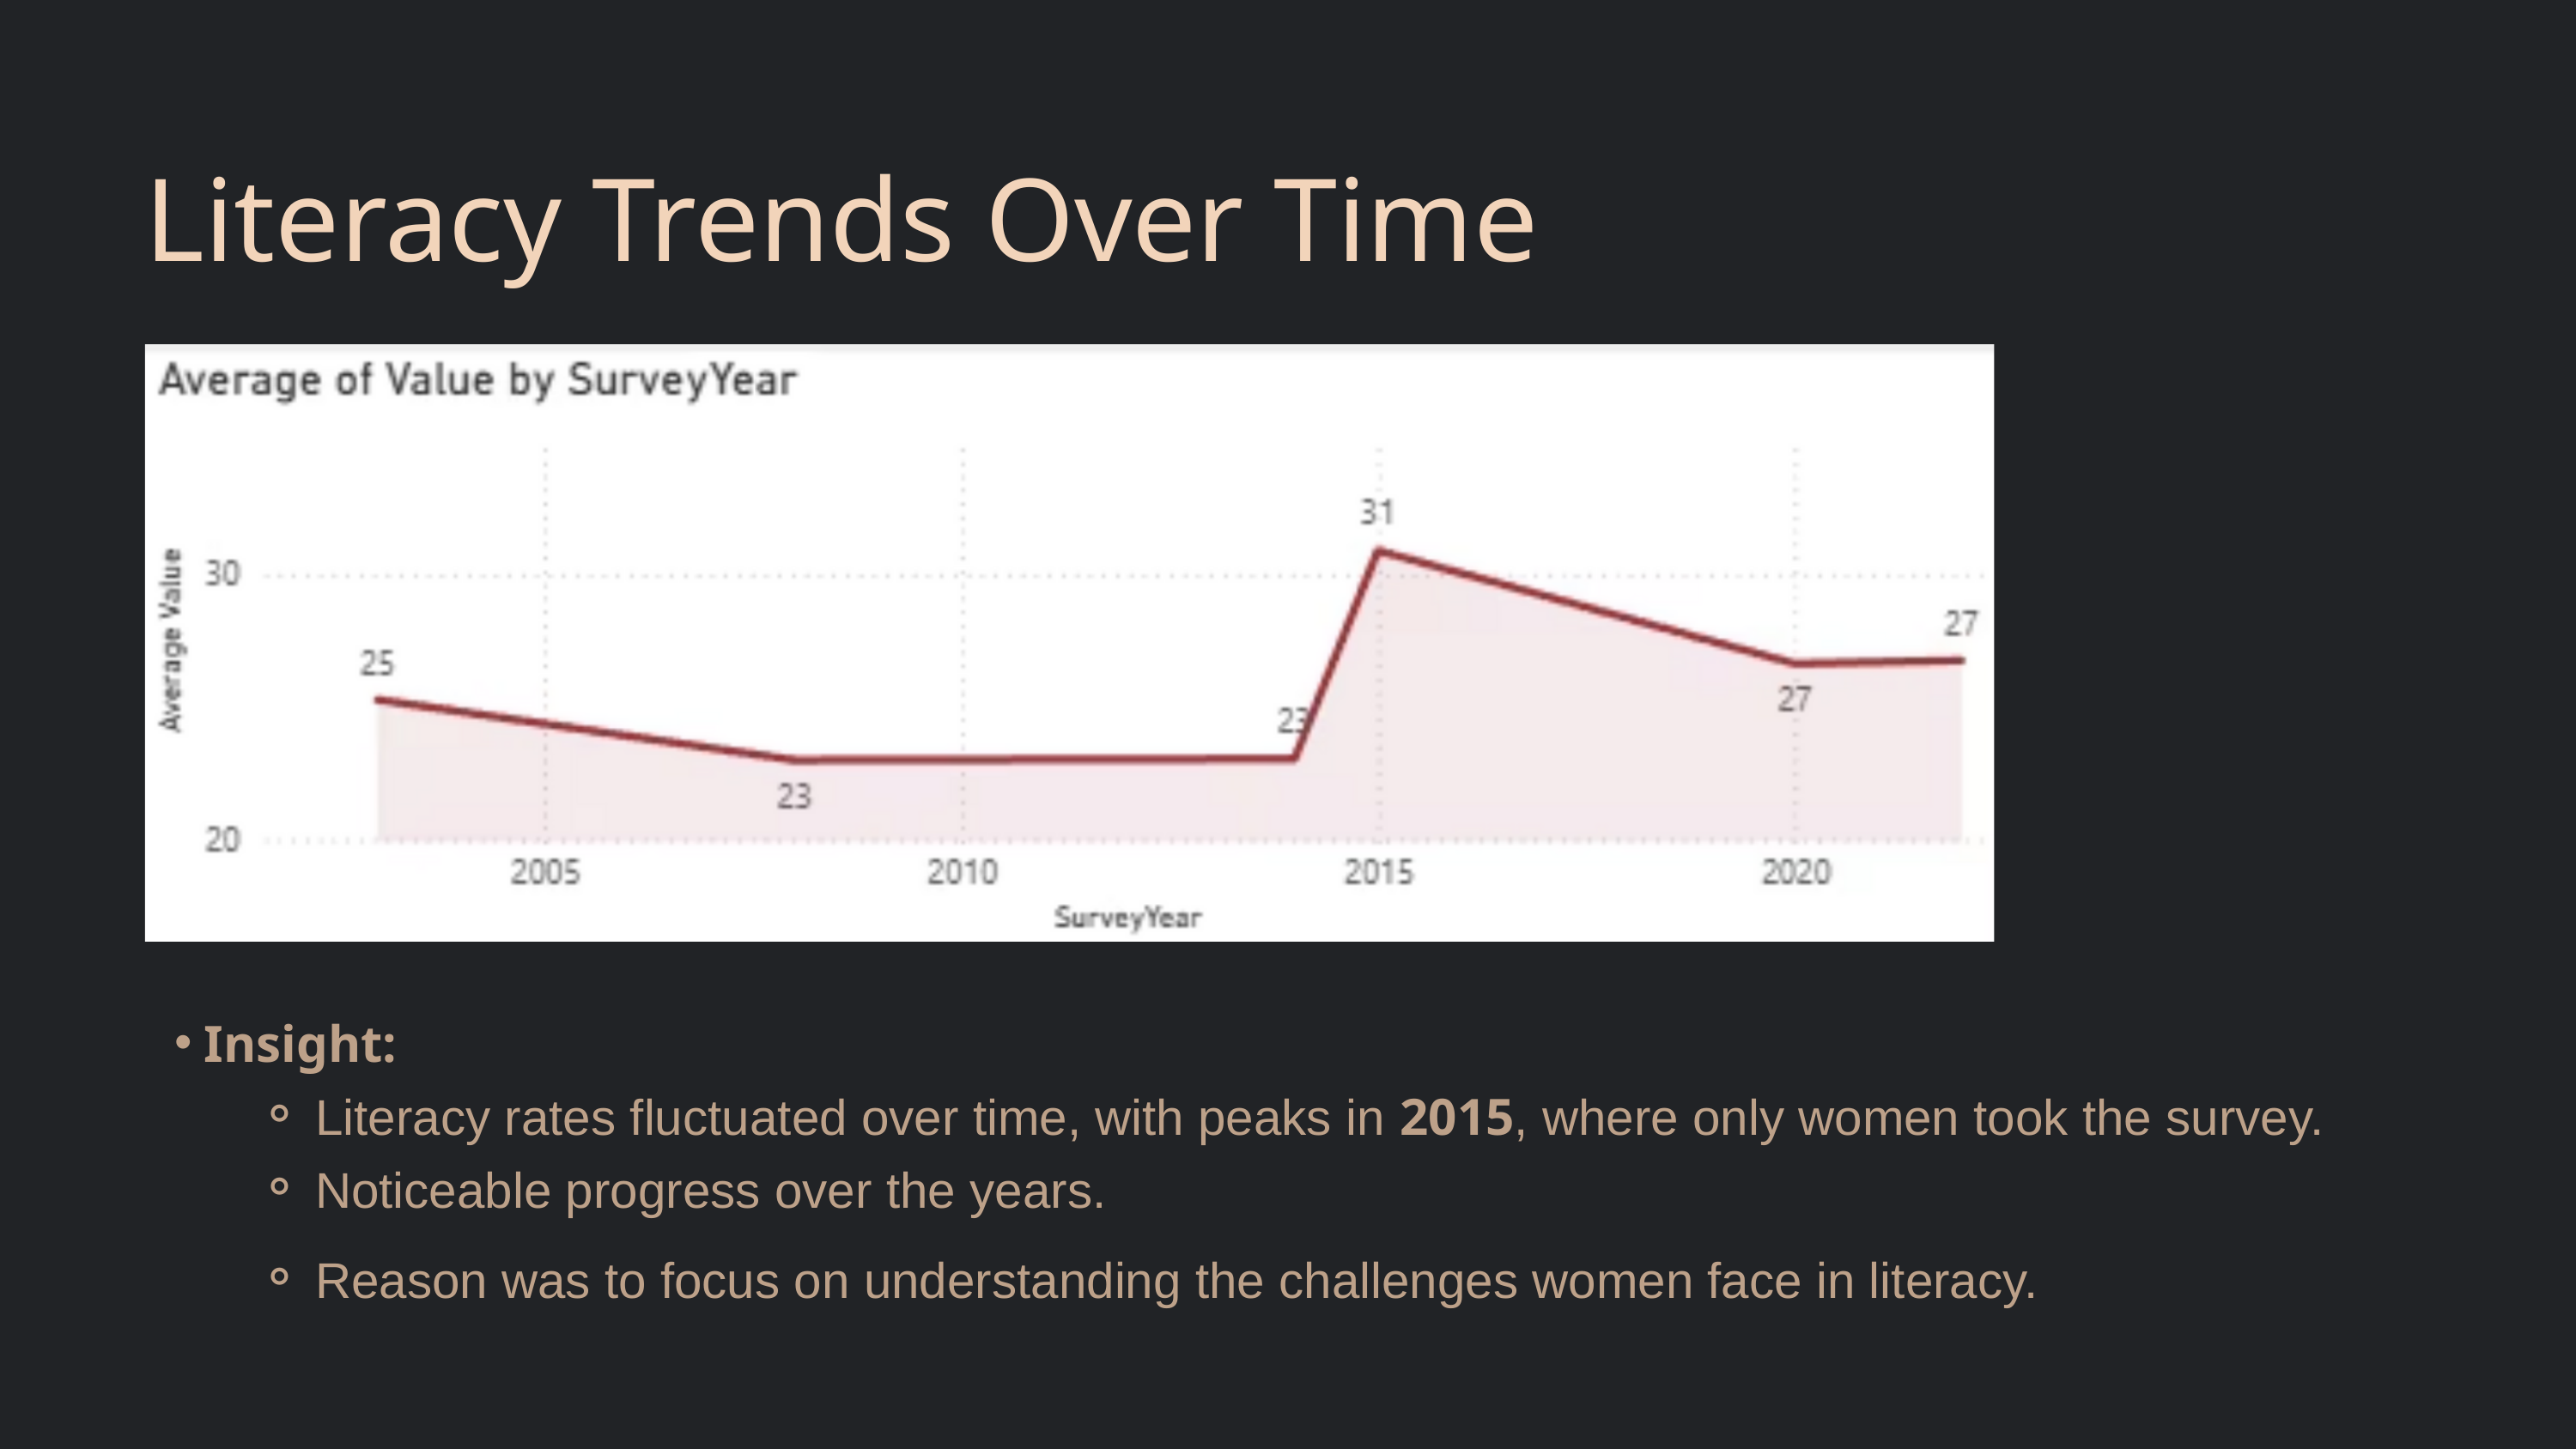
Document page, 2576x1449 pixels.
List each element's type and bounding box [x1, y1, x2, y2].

text_box [0, 0, 2576, 1449]
text_box [144, 990, 2413, 1304]
text_box [144, 343, 1995, 942]
